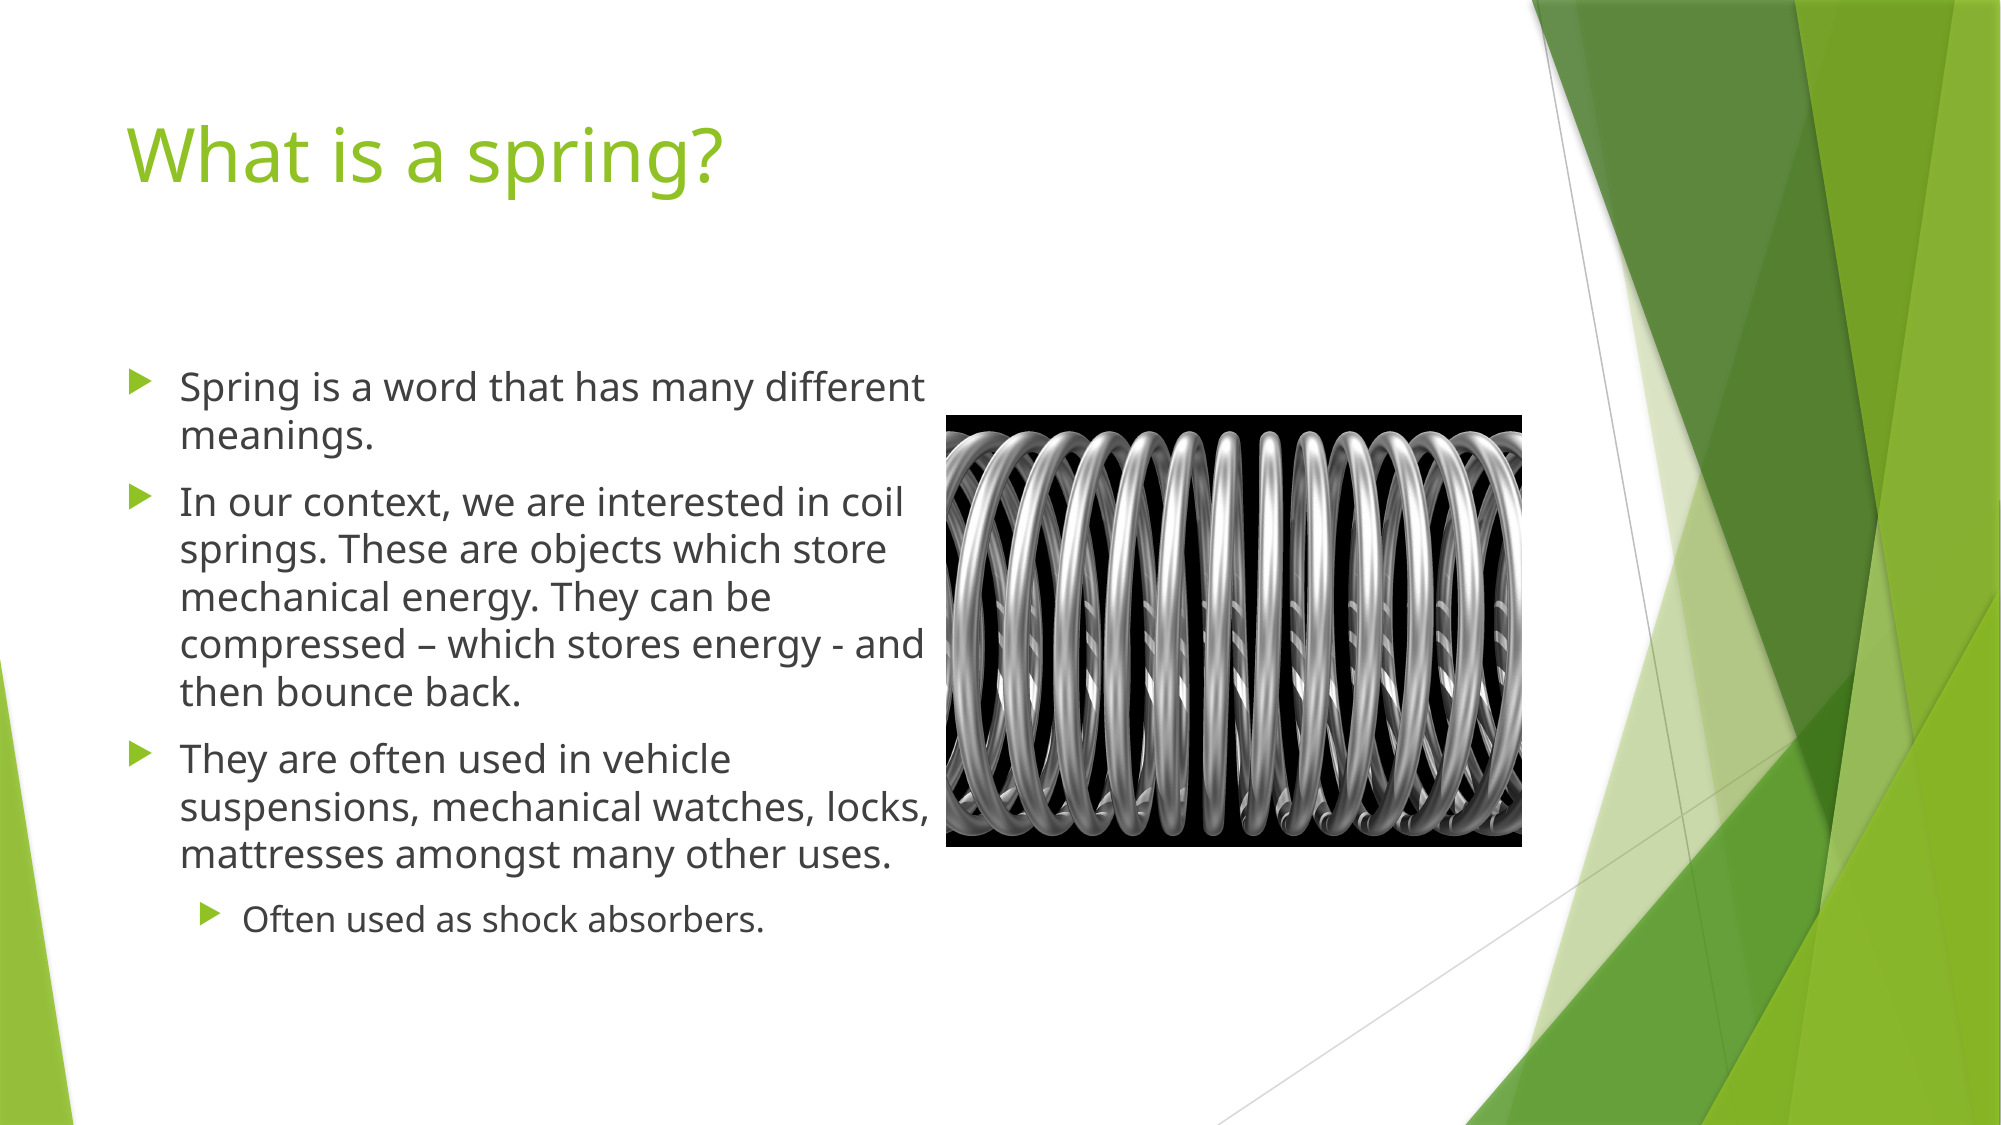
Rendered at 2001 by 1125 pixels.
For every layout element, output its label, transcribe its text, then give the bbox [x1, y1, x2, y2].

list Spring is a word that has many different meanings. In our context, we are interested in coil springs. These are objects which store mechanical energy. They can be compressed – which stores energy - and then bounce back. They are often used in vehicle suspensions, mechanical watches, locks, mattresses amongst many other uses. Often used as shock absorbers. [111, 354, 947, 992]
title What is a spring? [111, 99, 1522, 317]
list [946, 414, 1522, 847]
